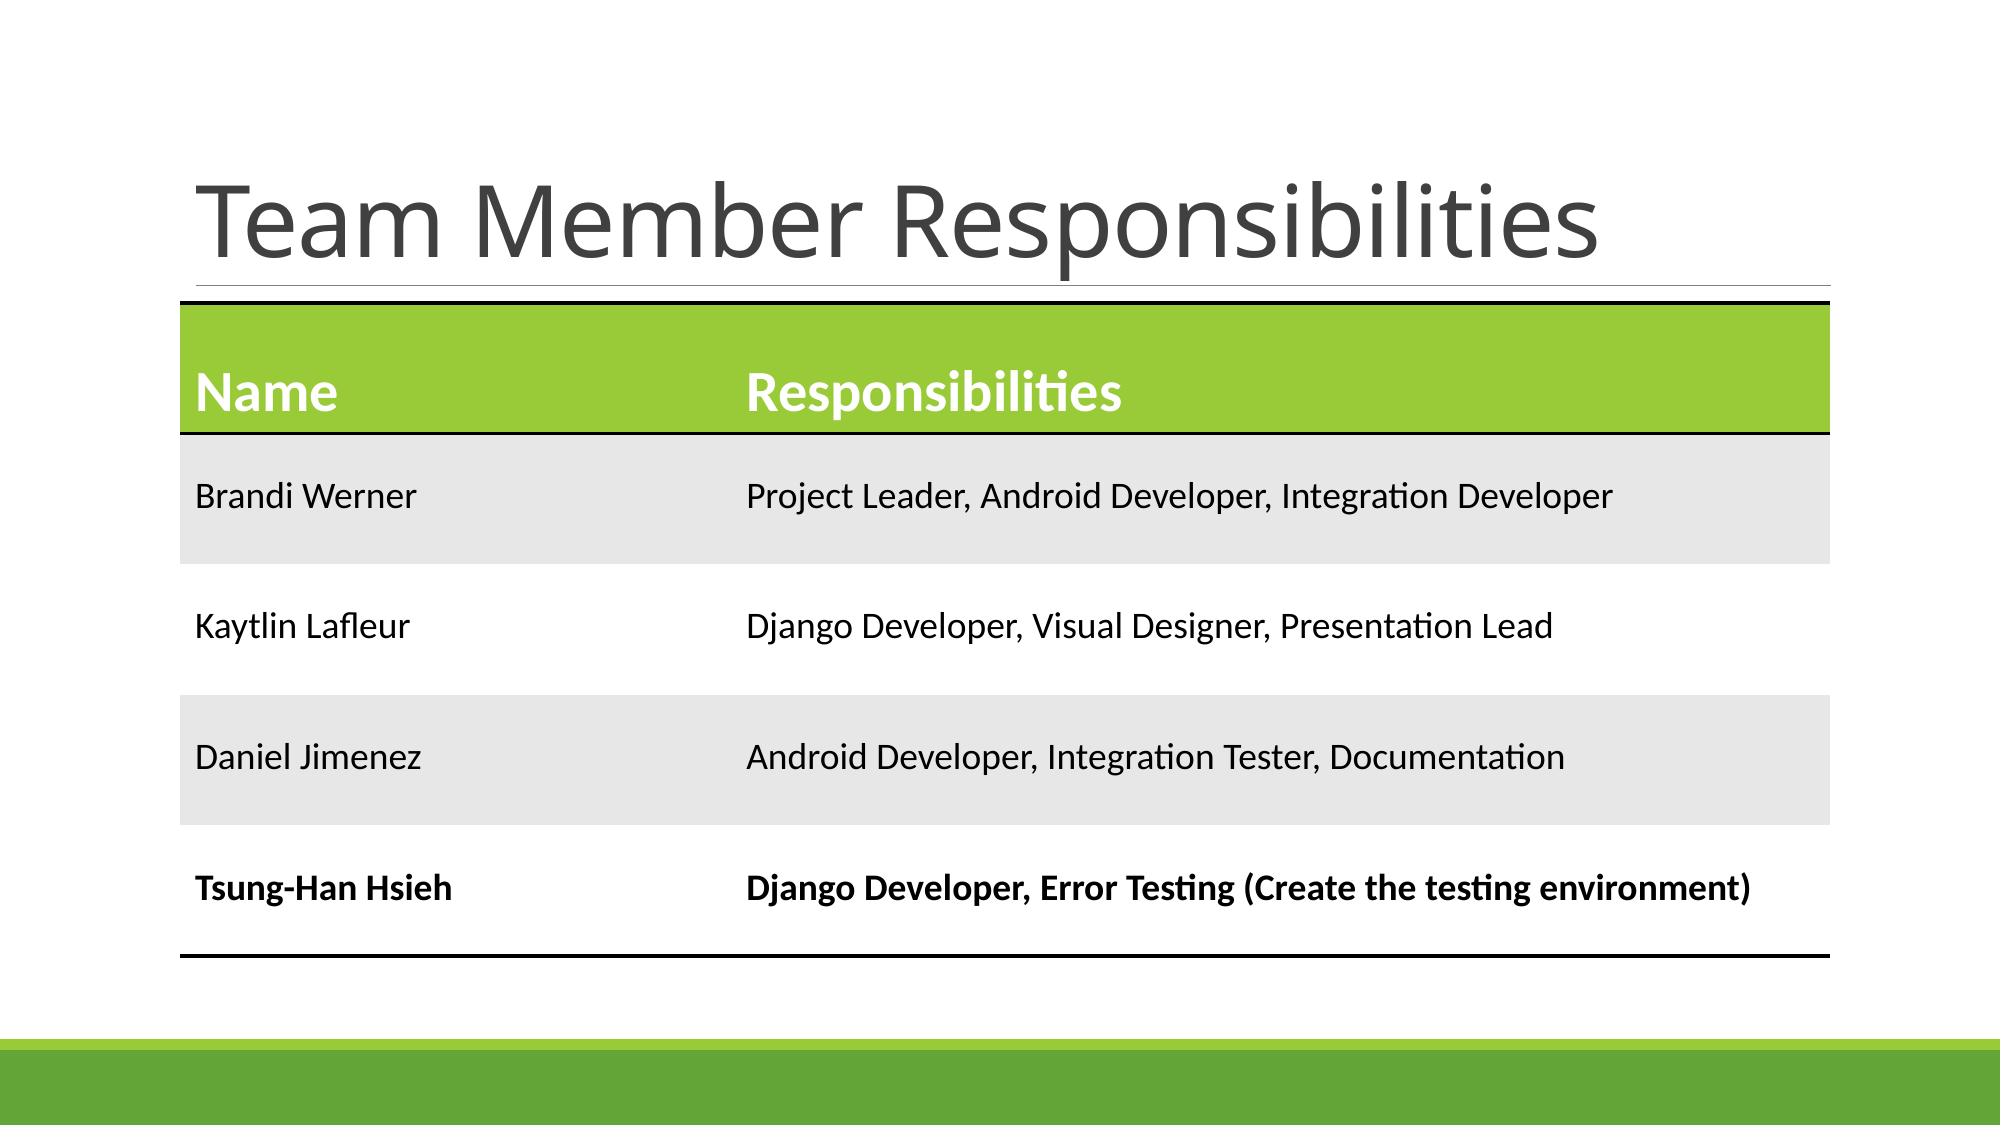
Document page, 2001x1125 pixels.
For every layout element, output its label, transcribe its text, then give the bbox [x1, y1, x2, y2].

table_cell Brandi Werner [180, 435, 731, 564]
table_header Responsibilities [731, 305, 1830, 432]
table_cell Tsung-Han Hsieh [180, 825, 731, 954]
table_cell Kaytlin Lafleur [180, 564, 731, 695]
table_cell Android Developer, Integration Tester, Documentation [731, 695, 1830, 825]
table_cell Daniel Jimenez [180, 695, 731, 825]
title Team Member Responsibilities [180, 47, 1830, 285]
table_header Name [180, 305, 731, 432]
table_cell Django Developer, Visual Designer, Presentation Lead [731, 564, 1830, 695]
table_cell Project Leader, Android Developer, Integration Developer [731, 435, 1830, 564]
table_cell Django Developer, Error Testing (Create the testing environment) [731, 825, 1830, 954]
